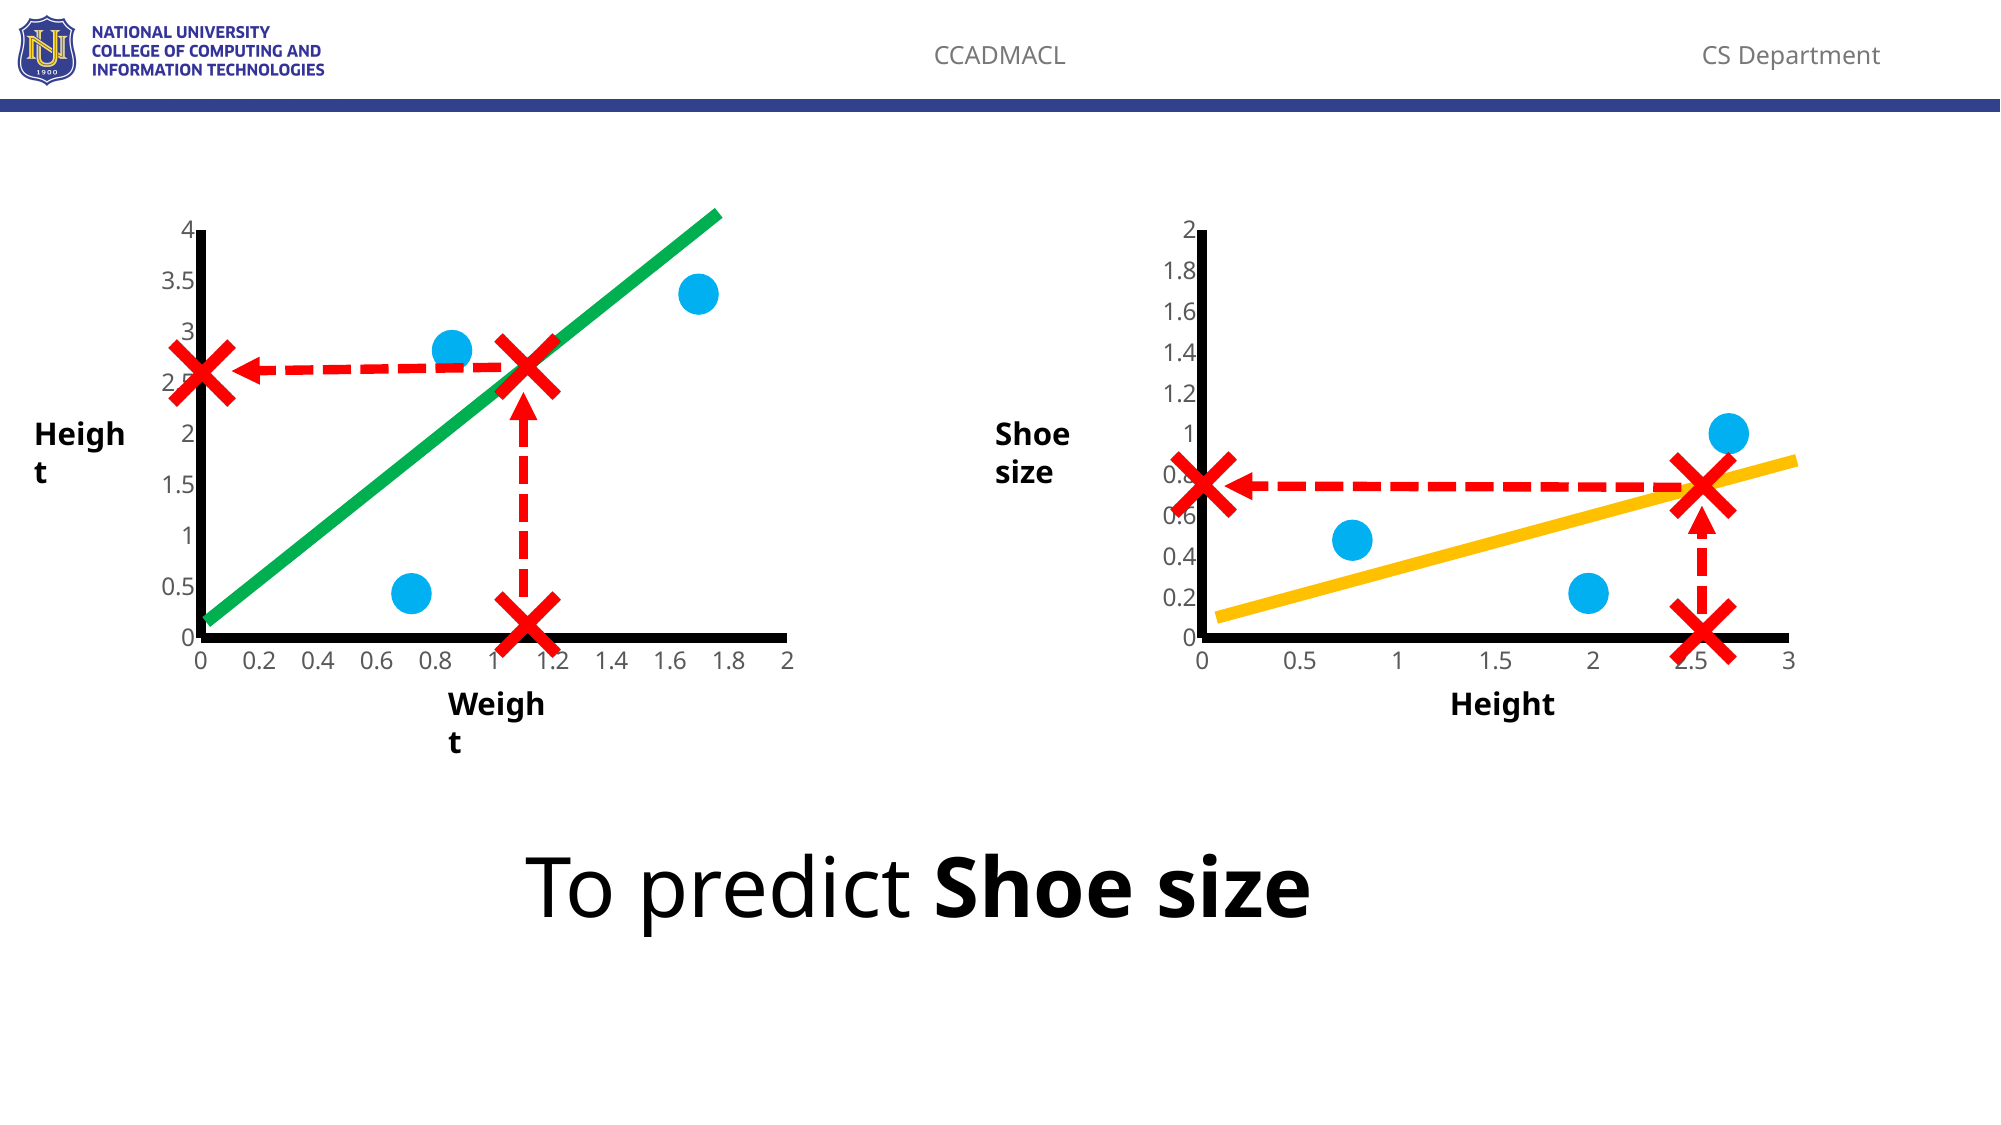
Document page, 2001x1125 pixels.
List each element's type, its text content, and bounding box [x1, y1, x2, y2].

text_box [231, 366, 502, 372]
picture [1657, 440, 1748, 531]
picture [482, 579, 573, 670]
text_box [1215, 488, 1701, 619]
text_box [1249, 459, 1657, 485]
picture [482, 321, 573, 412]
text_box Shoe size [980, 407, 1146, 497]
list To predict Shoe size [510, 838, 1559, 1016]
picture [0, 0, 337, 99]
chart [1162, 530, 1798, 678]
text_box Height [1434, 678, 1571, 767]
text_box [18, 212, 796, 731]
picture [157, 328, 247, 418]
chart [1162, 212, 1798, 459]
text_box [1703, 459, 1798, 619]
picture [1158, 439, 1249, 530]
picture [1657, 586, 1748, 677]
